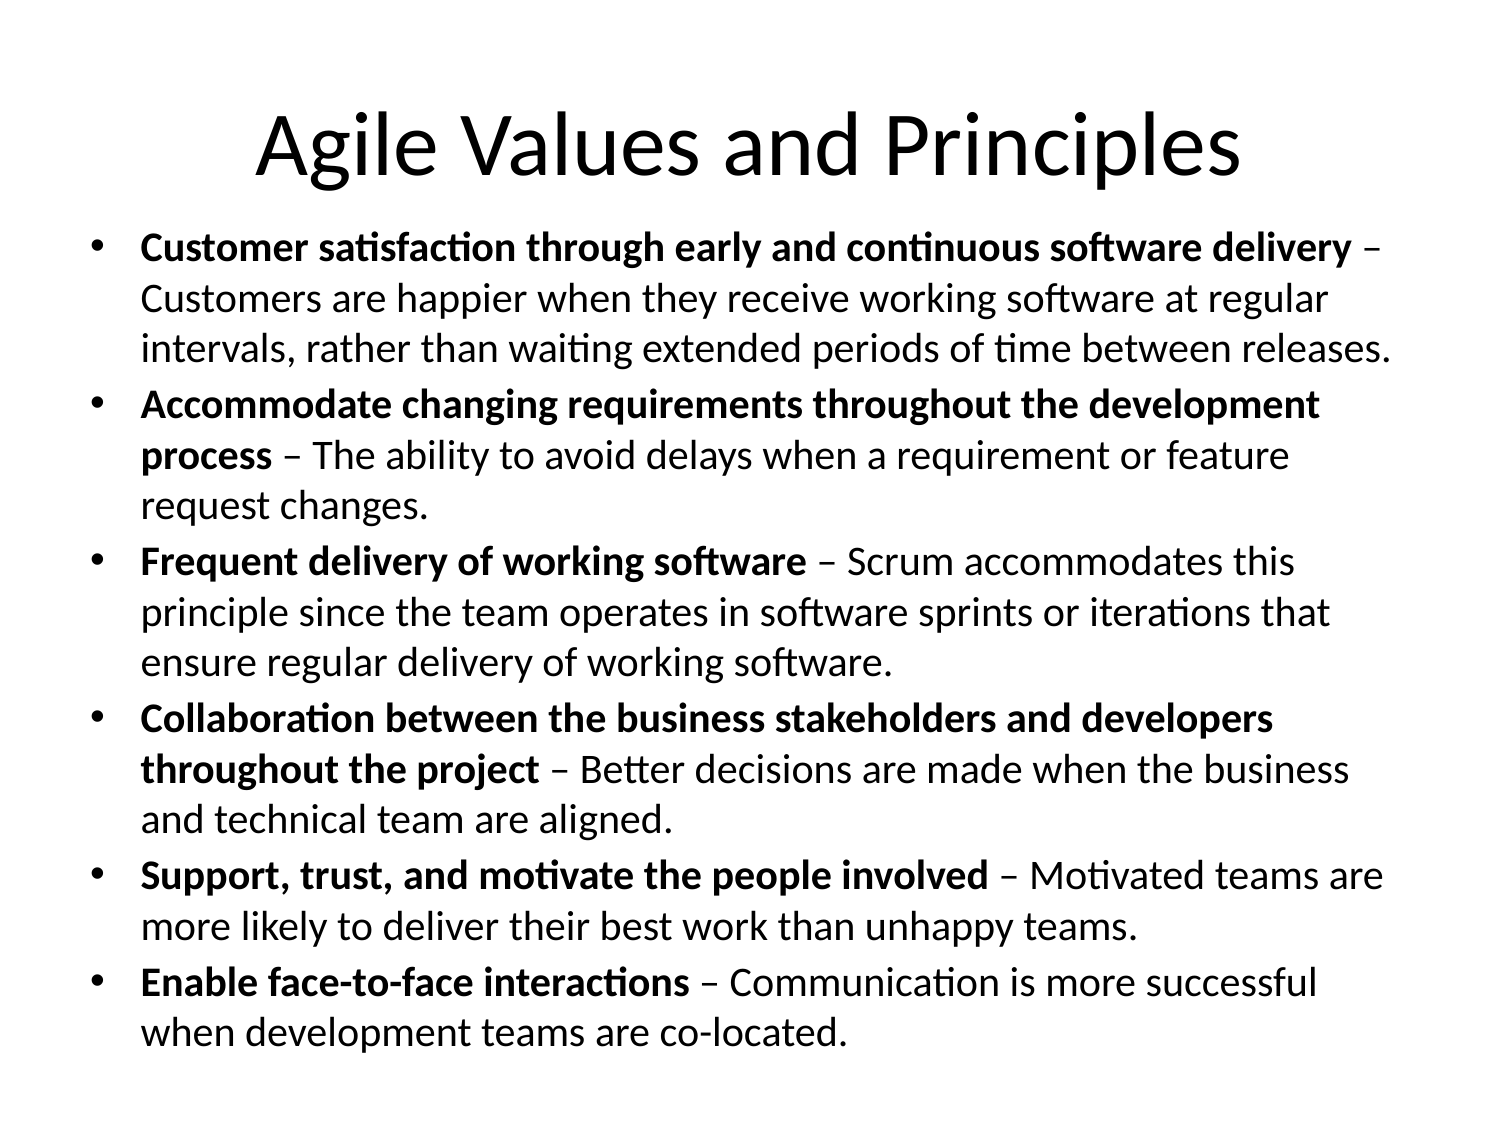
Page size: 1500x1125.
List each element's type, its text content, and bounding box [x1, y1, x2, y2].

list Customer satisfaction through early and continuous software delivery – Customers are happier when they receive working software at regular intervals, rather than waiting extended periods of time between releases. Accommodate changing requirements throughout the development process – The ability to avoid delays when a requirement or feature request changes. Frequent delivery of working software – Scrum accommodates this principle since the team operates in software sprints or iterations that ensure regular delivery of working software. Collaboration between the business stakeholders and developers throughout the project – Better decisions are made when the business and technical team are aligned. Support, trust, and motivate the people involved – Motivated teams are more likely to deliver their best work than unhappy teams. Enable face-to-face interactions – Communication is more successful when development teams are co-located. [75, 212, 1425, 1100]
title Agile Values and Principles [75, 45, 1425, 212]
